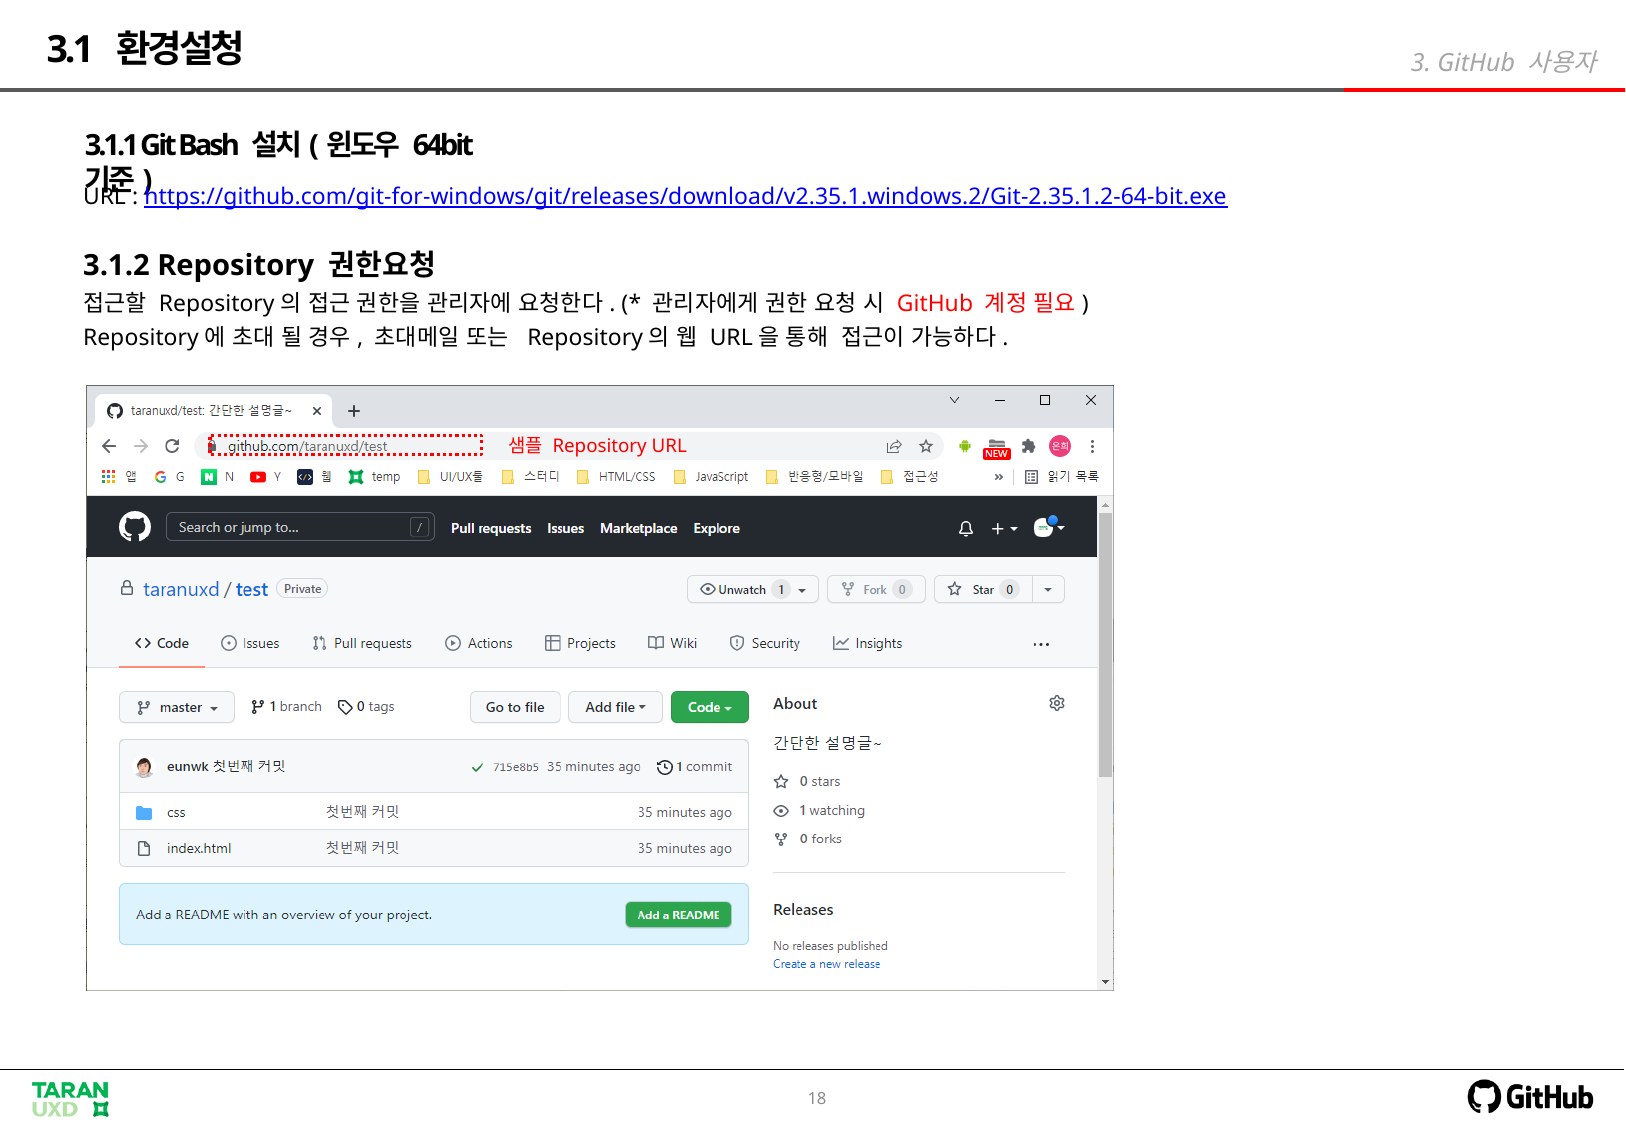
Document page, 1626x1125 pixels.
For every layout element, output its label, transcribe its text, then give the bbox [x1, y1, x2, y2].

picture [1466, 1059, 1594, 1125]
text_box 3.1 환경설청 [31, 17, 260, 78]
picture [86, 385, 1114, 991]
slide_number 18 [762, 1069, 842, 1125]
text_box 3.1.1 Git Bash 설치(윈도우 64bit 기준) [69, 119, 529, 171]
text_box URL : https://github.com/git-for-windows/git/releases/download/v2.35.1.windows.2/Git-2.35.1.2-64-bit.exe 3.1.2 Repository 권한요청 접근할 Repository의 접근 권한을 관리자에 요청한다. (* 관리자에게 권한 요청 시 GitHub 계정 필요) Repository에 초대 될 경우, 초대메일 또는 Repository의 웹 URL을 통해 접근이 가능하다. [68, 171, 1545, 392]
picture [32, 1082, 109, 1117]
